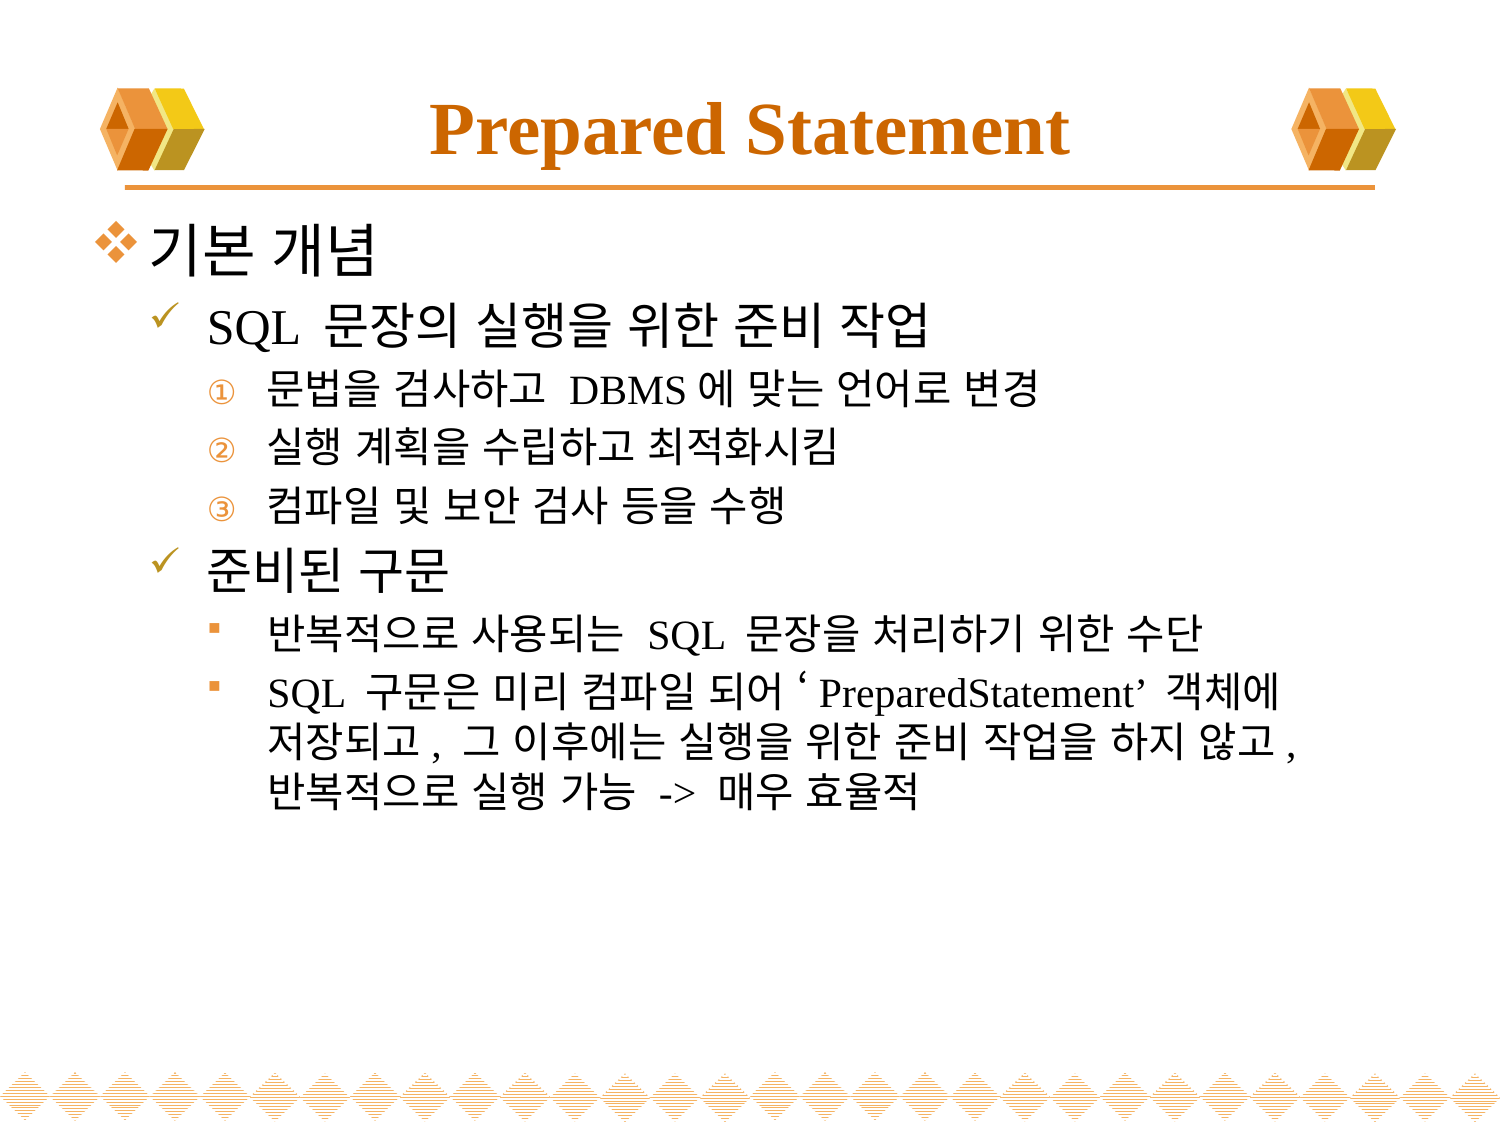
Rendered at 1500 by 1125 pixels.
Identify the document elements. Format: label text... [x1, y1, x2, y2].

title Prepared Statement [75, 67, 1425, 182]
list 기본 개념 SQL 문장의 실행을 위한 준비 작업 문법을 검사하고 DBMS에 맞는 언어로 변경 실행 계획을 수립하고 최적화시킴 컴파일 및 보안 검사 등을 수행 준비된 구문 반복적으로 사용되는 SQL 문장을 처리하기 위한 수단 SQL 구문은 미리 컴파일 되어 ‘PreparedStatement’ 객체에 저장되고, 그 이후에는 실행을 위한 준비 작업을 하지 않고, 반복적으로 실행 가능 -> 매우 효율적 [75, 202, 1425, 1004]
